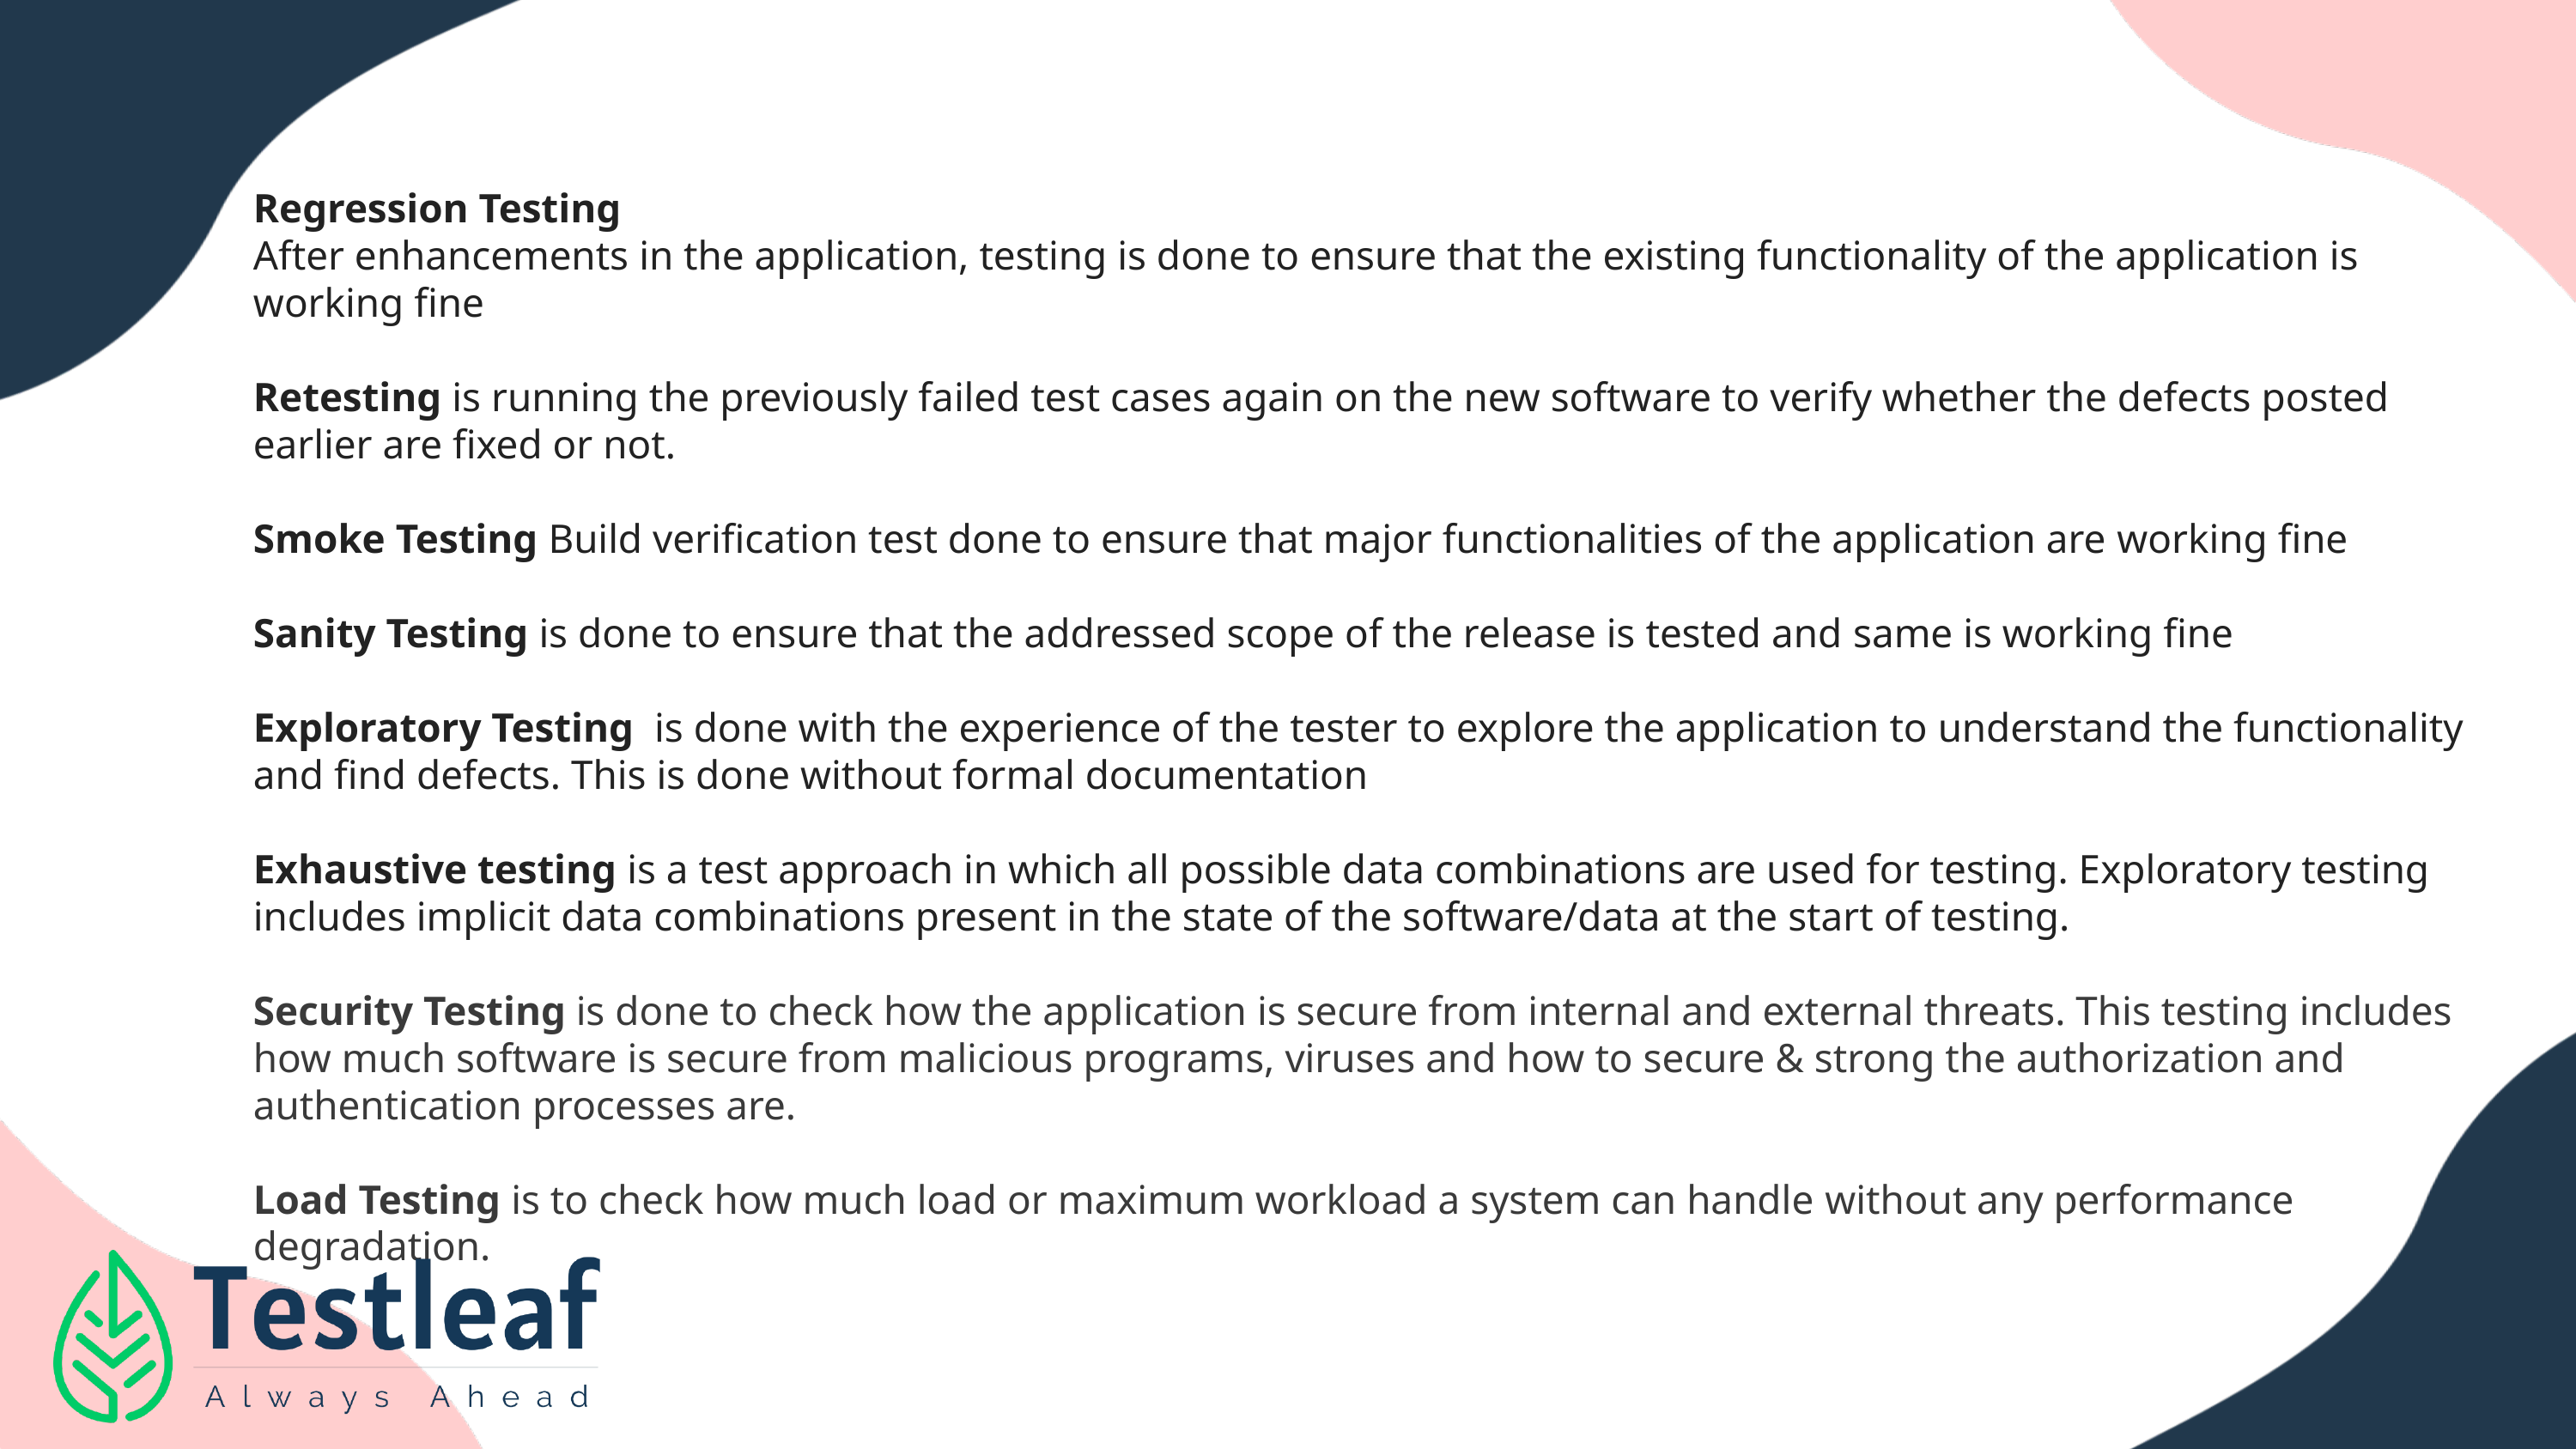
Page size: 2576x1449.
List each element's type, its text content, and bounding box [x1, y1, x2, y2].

picture [2023, 936, 2576, 1449]
picture [0, 0, 635, 521]
picture [2068, 0, 2576, 470]
picture [0, 952, 600, 1449]
text_box Regression Testing After enhancements in the application, testing is done to ensure that the existing functionality of the application is working fine Retesting is running the previously failed test cases again on the new software to verify whether the defects posted earlier are fixed or not. Smoke Testing Build verification test done to ensure that major functionalities of the application are working fine Sanity Testing is done to ensure that the addressed scope of the release is tested and same is working fine Exploratory Testing is done with the experience of the tester to explore the application to understand the functionality and find defects. This is done without formal documentation Exhaustive testing is a test approach in which all possible data combinations are used for testing. Exploratory testing includes implicit data combinations present in the state of the software/data at the start of testing. Security Testing is done to check how the application is secure from internal and external threats. This testing includes how much software is secure from malicious programs, viruses and how to secure & strong the authorization and authentication processes are. Load Testing is to check how much load or maximum workload a system can handle without any performance degradation. [240, 177, 2506, 1276]
